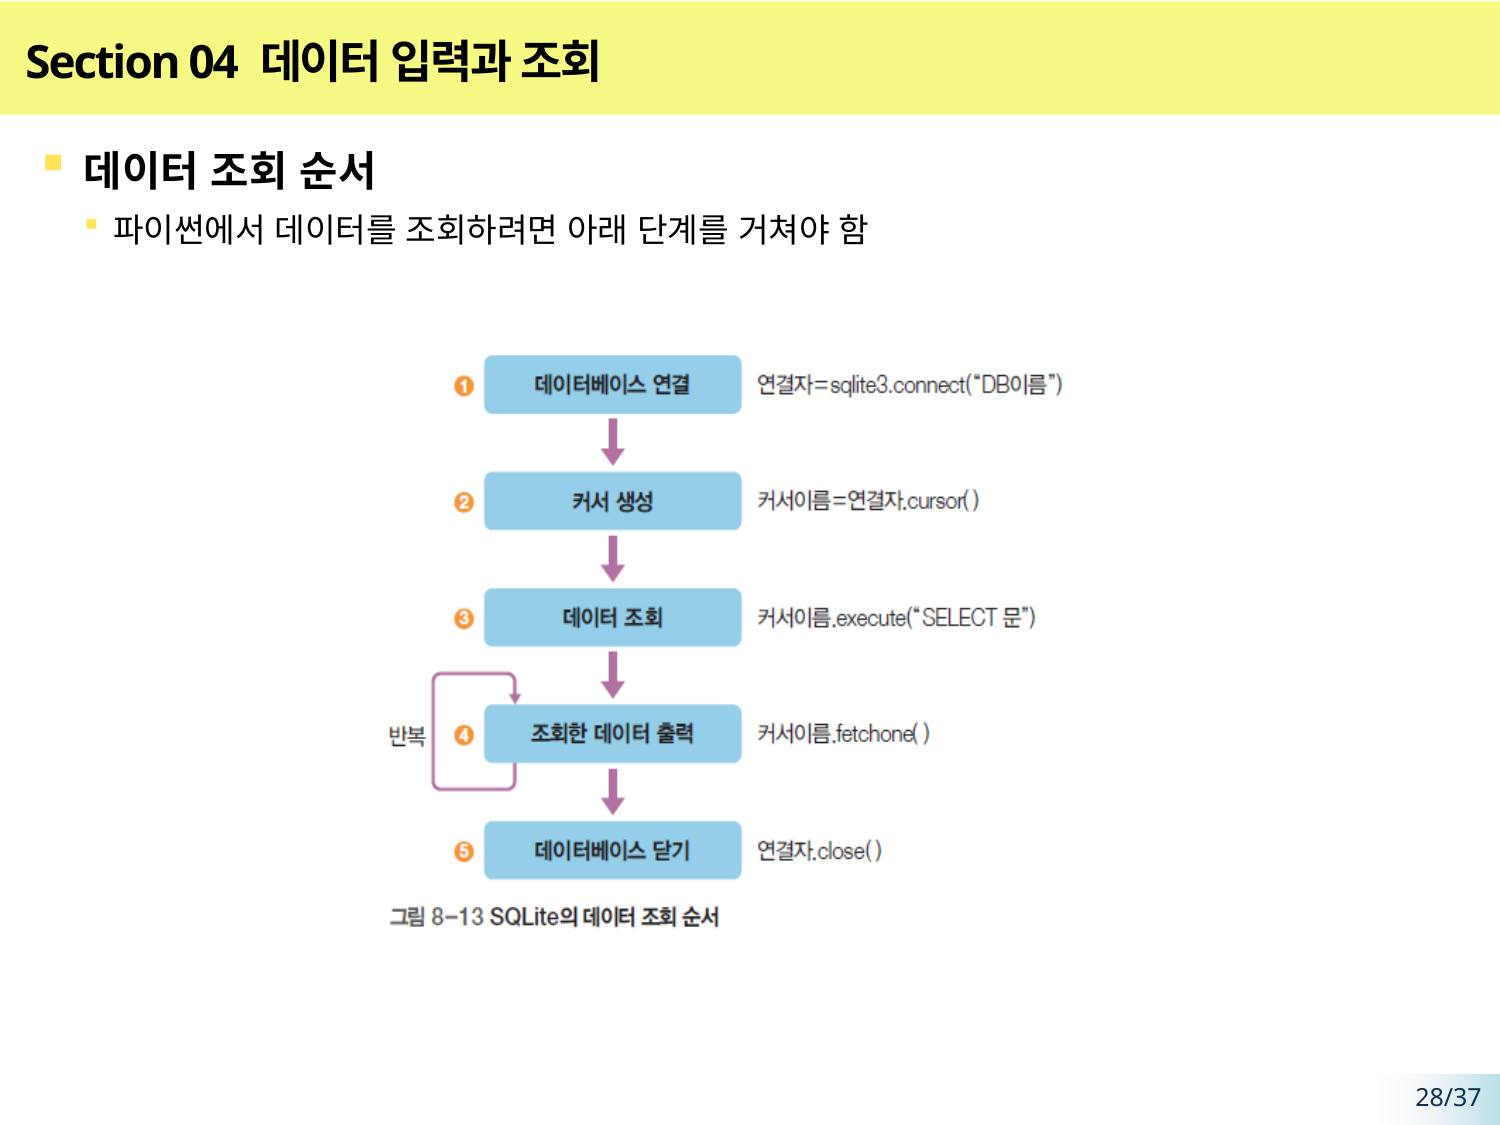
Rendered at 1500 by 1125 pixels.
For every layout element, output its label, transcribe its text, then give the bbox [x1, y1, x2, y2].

picture [369, 335, 1131, 942]
title Section 04 데이터 입력과 조회 [10, 21, 1288, 99]
list 데이터 조회 순서 파이썬에서 데이터를 조회하려면 아래 단계를 거쳐야 함 [10, 126, 1481, 1057]
